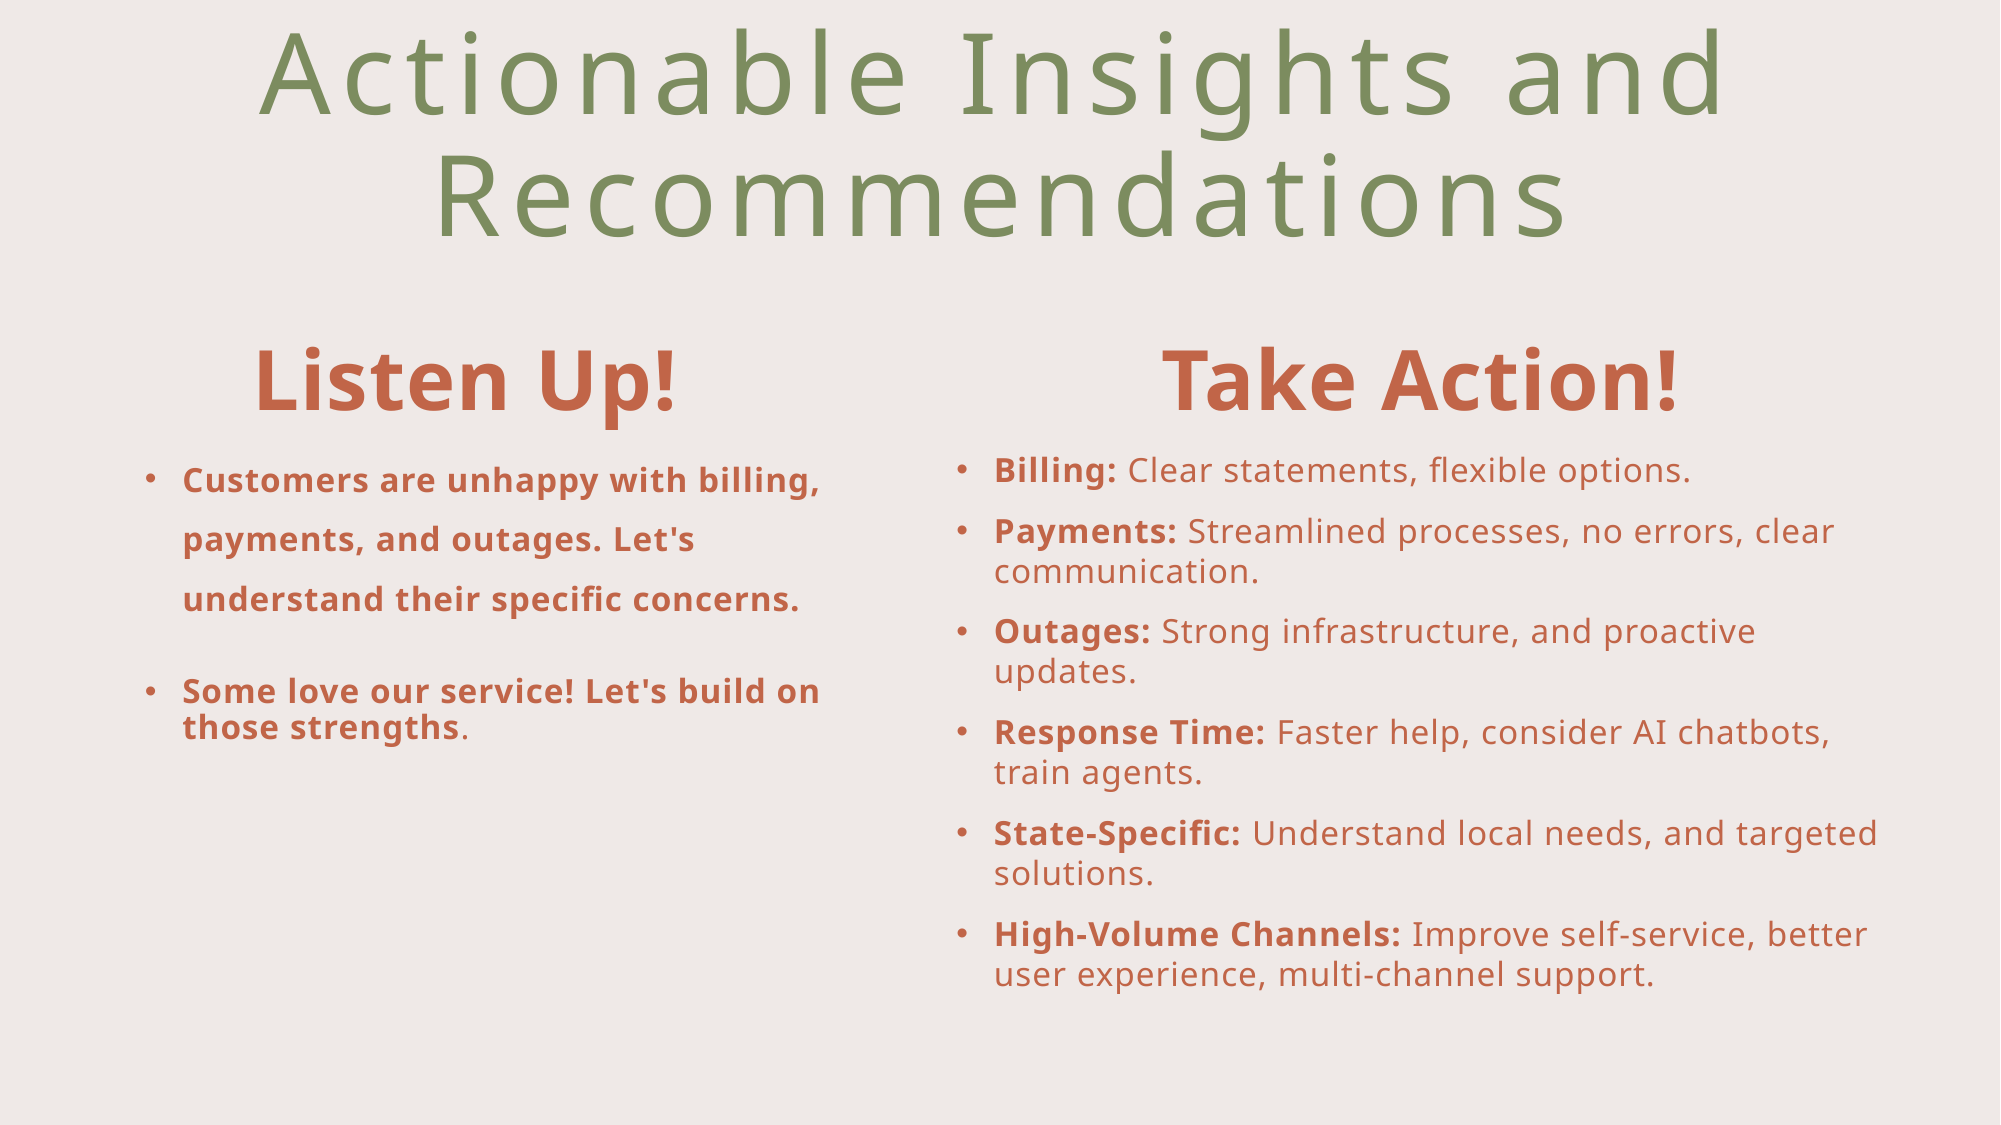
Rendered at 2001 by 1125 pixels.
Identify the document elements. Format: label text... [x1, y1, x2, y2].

text_box Take Action! Billing: Clear statements, flexible options. Payments: Streamlined processes, no errors, clear communication. Outages: Strong infrastructure, and proactive updates. Response Time: Faster help, consider AI chatbots, train agents. State-Specific: Understand local needs, and targeted solutions. High-Volume Channels: Improve self-service, better user experience, multi-channel support. [941, 331, 1901, 1092]
title Actionable Insights and Recommendations [99, 17, 1901, 282]
text_box Listen Up! Customers are unhappy with billing, payments, and outages. Let's understand their specific concerns. Some love our service! Let's build on those strengths. [54, 331, 875, 982]
